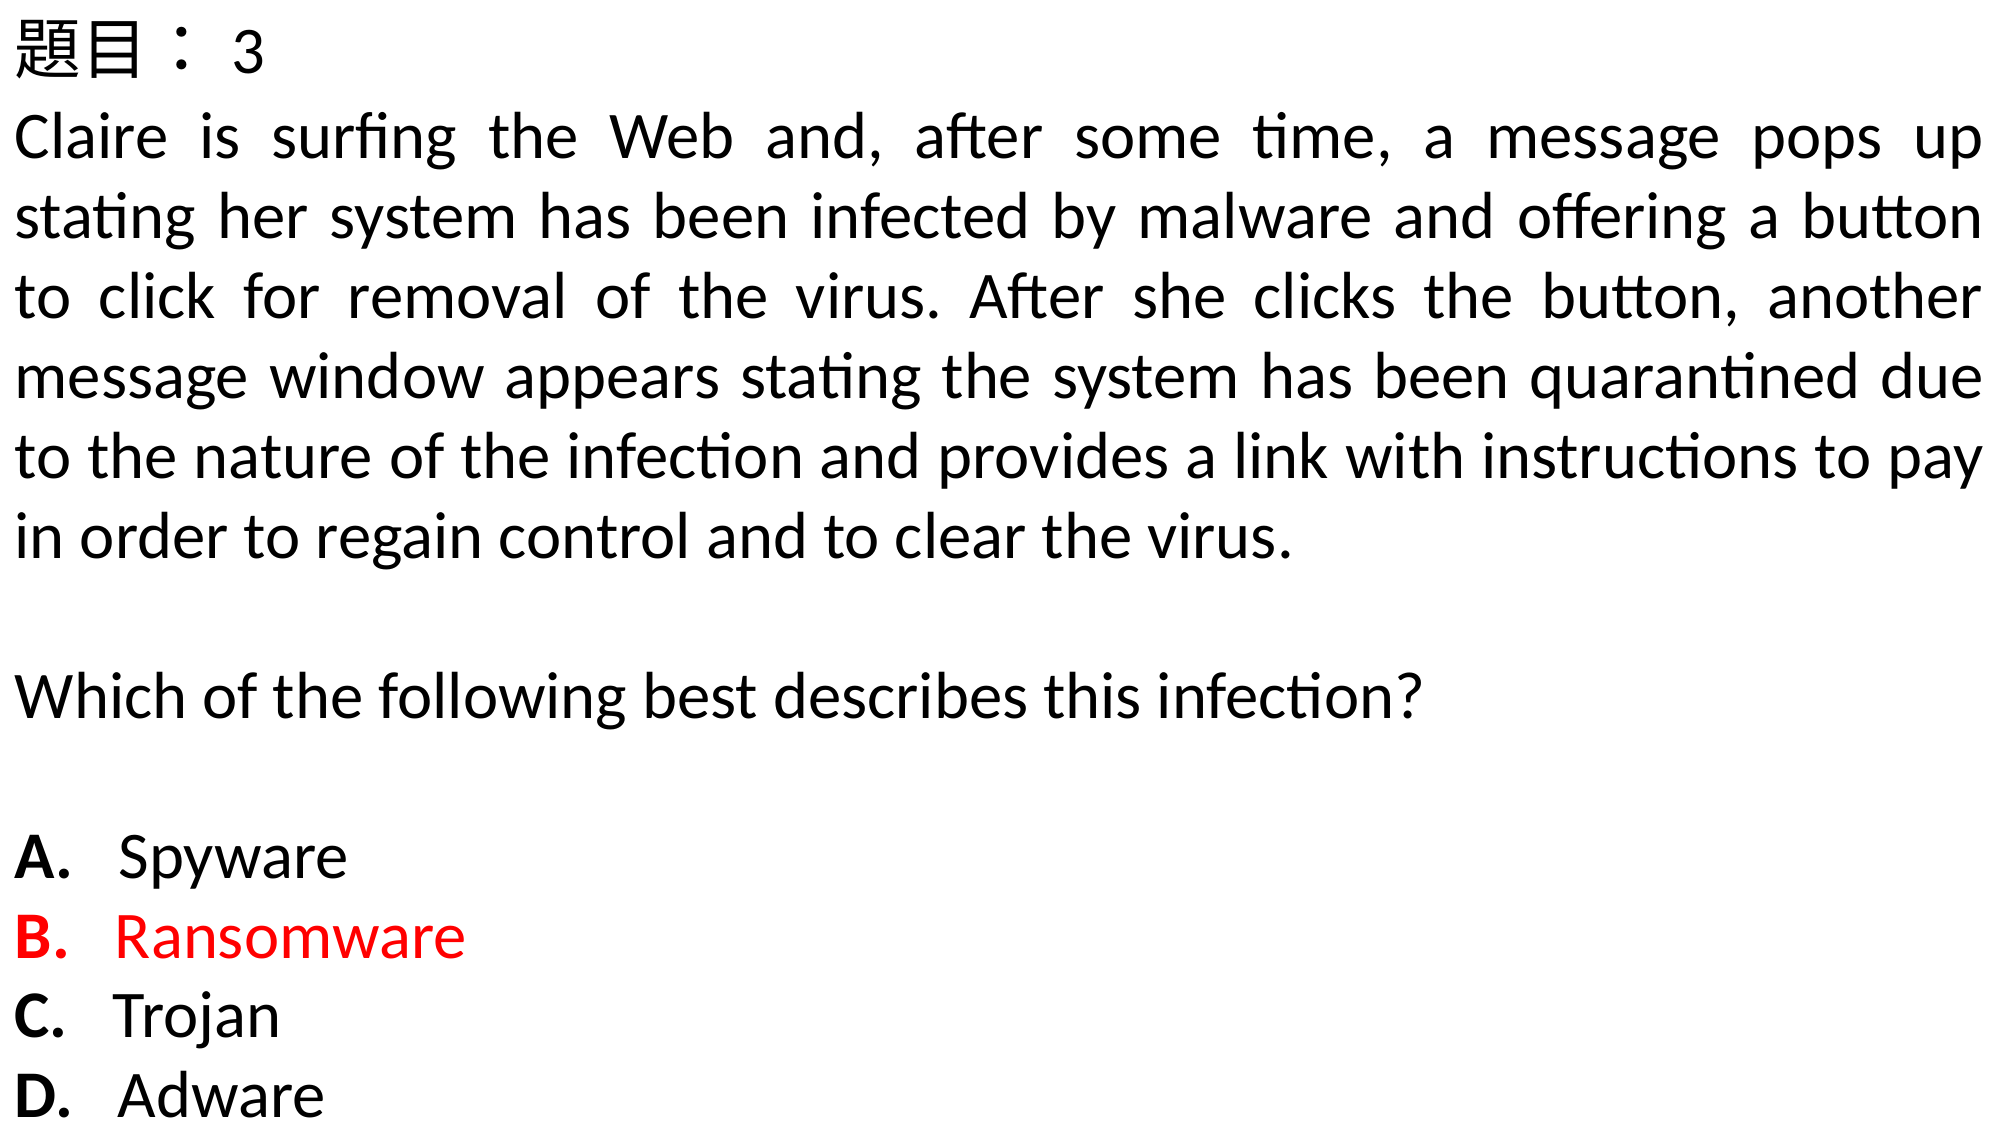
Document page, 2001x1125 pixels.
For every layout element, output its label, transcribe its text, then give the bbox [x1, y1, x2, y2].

text_box 題目：3 [0, 0, 637, 84]
text_box Claire is surfing the Web and, after some time, a message pops up stating her system has been infected by malware and offering a button to click for removal of the virus. After she clicks the button, another message window appears stating the system has been quarantined due to the nature of the infection and provides a link with instructions to pay in order to regain control and to clear the virus. Which of the following best describes this infection? A. Spyware B. Ransomware C. Trojan D. Adware [0, 84, 2000, 1125]
